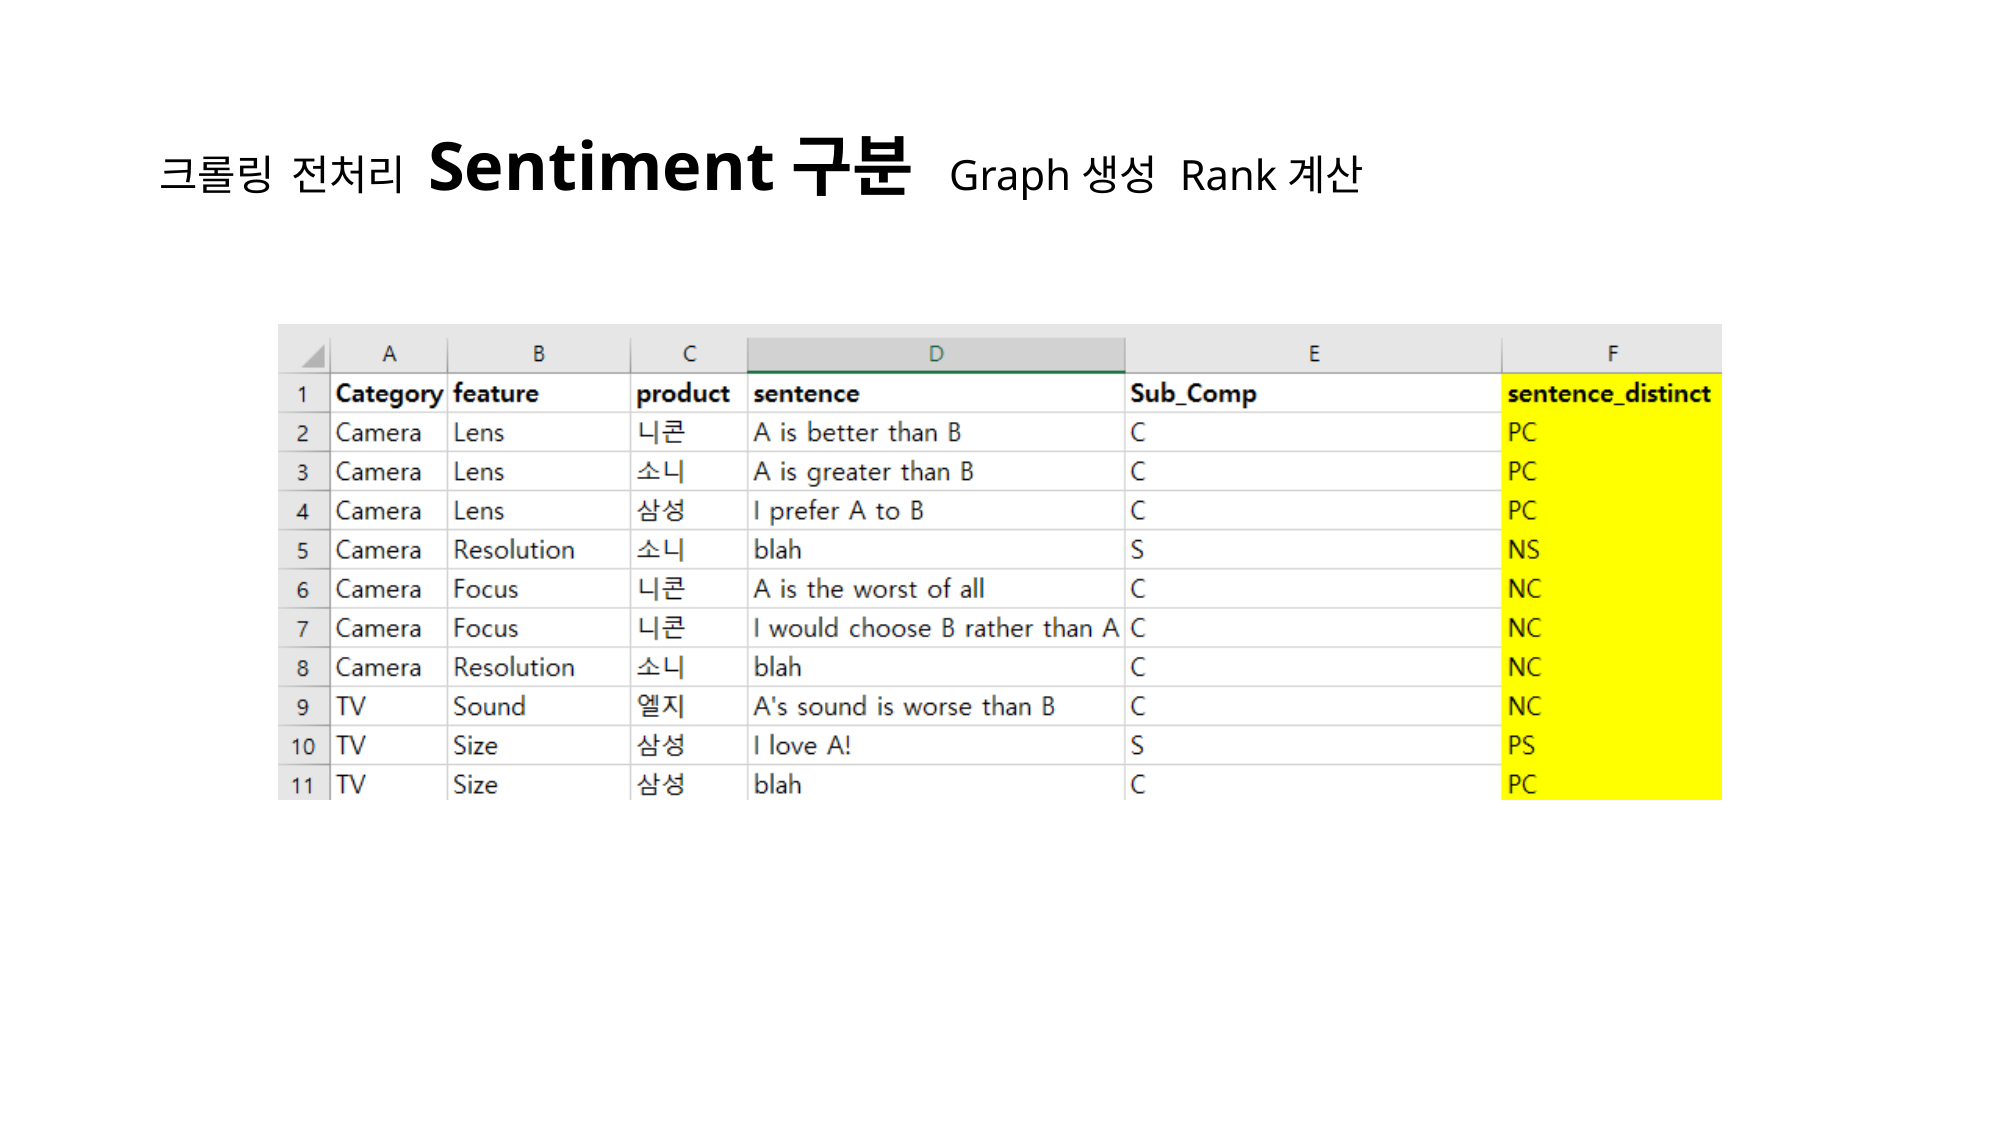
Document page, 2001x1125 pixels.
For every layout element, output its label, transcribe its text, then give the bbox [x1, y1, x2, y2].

text_box 크롤링 전처리 Sentiment구분 Graph생성 Rank계산 [144, 125, 1870, 243]
picture [278, 324, 1722, 800]
